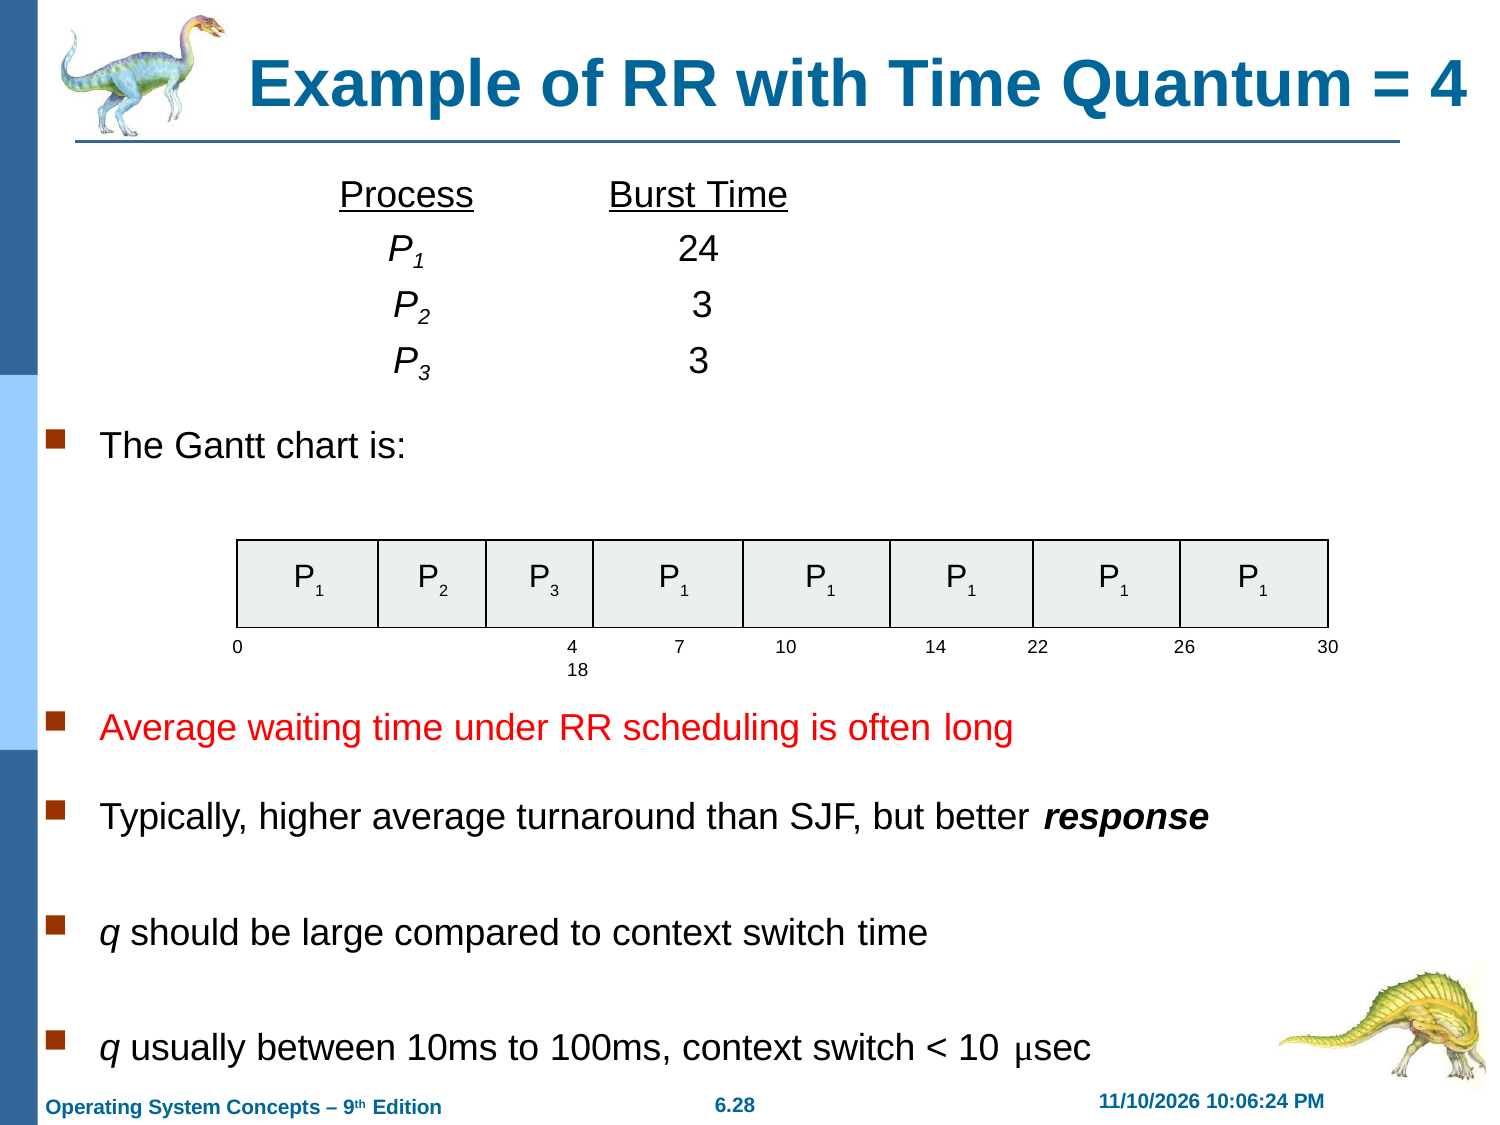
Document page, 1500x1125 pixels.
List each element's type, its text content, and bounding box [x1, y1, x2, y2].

slide_number 6.28 [712, 1091, 760, 1125]
table_header P1 [1034, 541, 1179, 627]
table_cell 24 [541, 223, 794, 283]
footer Operating System Concepts – 9th Edition [43, 1093, 450, 1125]
table_cell P1 [334, 223, 541, 283]
table_header P1 [594, 541, 742, 627]
table_header Burst Time [541, 174, 794, 223]
picture [58, 11, 228, 146]
table_cell P3 [334, 339, 541, 391]
text_box 26 [1171, 632, 1198, 658]
text_box Typically, higher average turnaround than SJF, but better response q should be large compared to context switch time q usually between 10ms to 100ms, context switch < 10 μsec [41, 789, 1227, 1068]
title Example of RR with Time Quantum = 4 [246, 37, 1471, 228]
text_box 0 4 7 10 14 18 Average waiting time under RR scheduling is often long [41, 620, 1022, 748]
table_cell 3 [541, 283, 794, 339]
table_header P1 [891, 541, 1032, 627]
text_box [1275, 959, 1486, 1090]
table_cell P2 [334, 283, 541, 339]
table_header P2 [379, 541, 485, 627]
table_cell 3 [541, 339, 794, 391]
table_header P3 [487, 541, 592, 627]
table_header P1 [1181, 541, 1327, 627]
table_header Process [334, 174, 541, 223]
table_header P1 [744, 541, 889, 627]
text_box 30 [1315, 632, 1342, 658]
table_header P1 [238, 541, 377, 627]
text_box The Gantt chart is: [40, 418, 410, 466]
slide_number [1096, 1087, 1478, 1125]
text_box 22 [1025, 632, 1051, 658]
